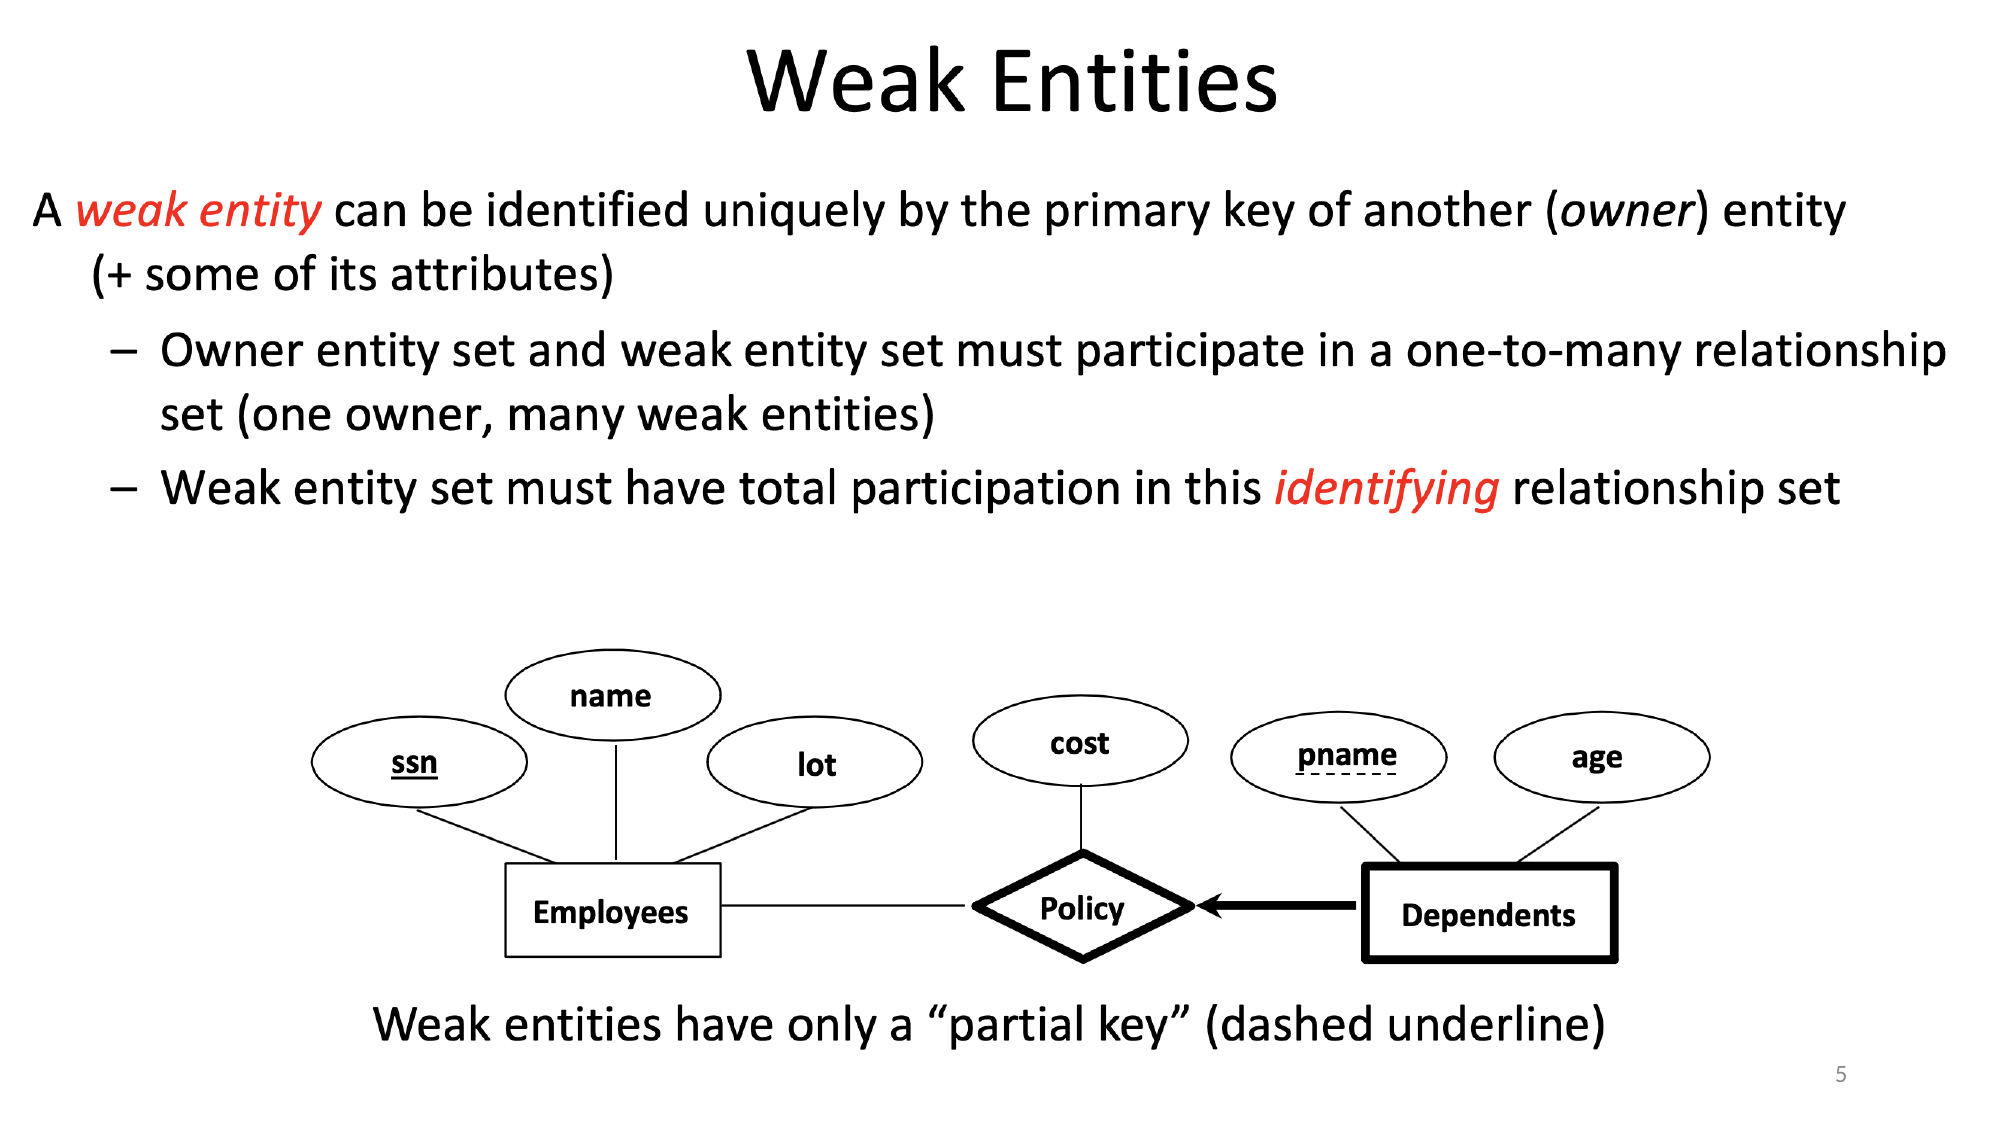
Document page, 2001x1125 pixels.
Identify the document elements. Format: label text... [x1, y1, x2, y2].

picture [0, 25, 2000, 1059]
slide_number 5 [1412, 1059, 1863, 1103]
